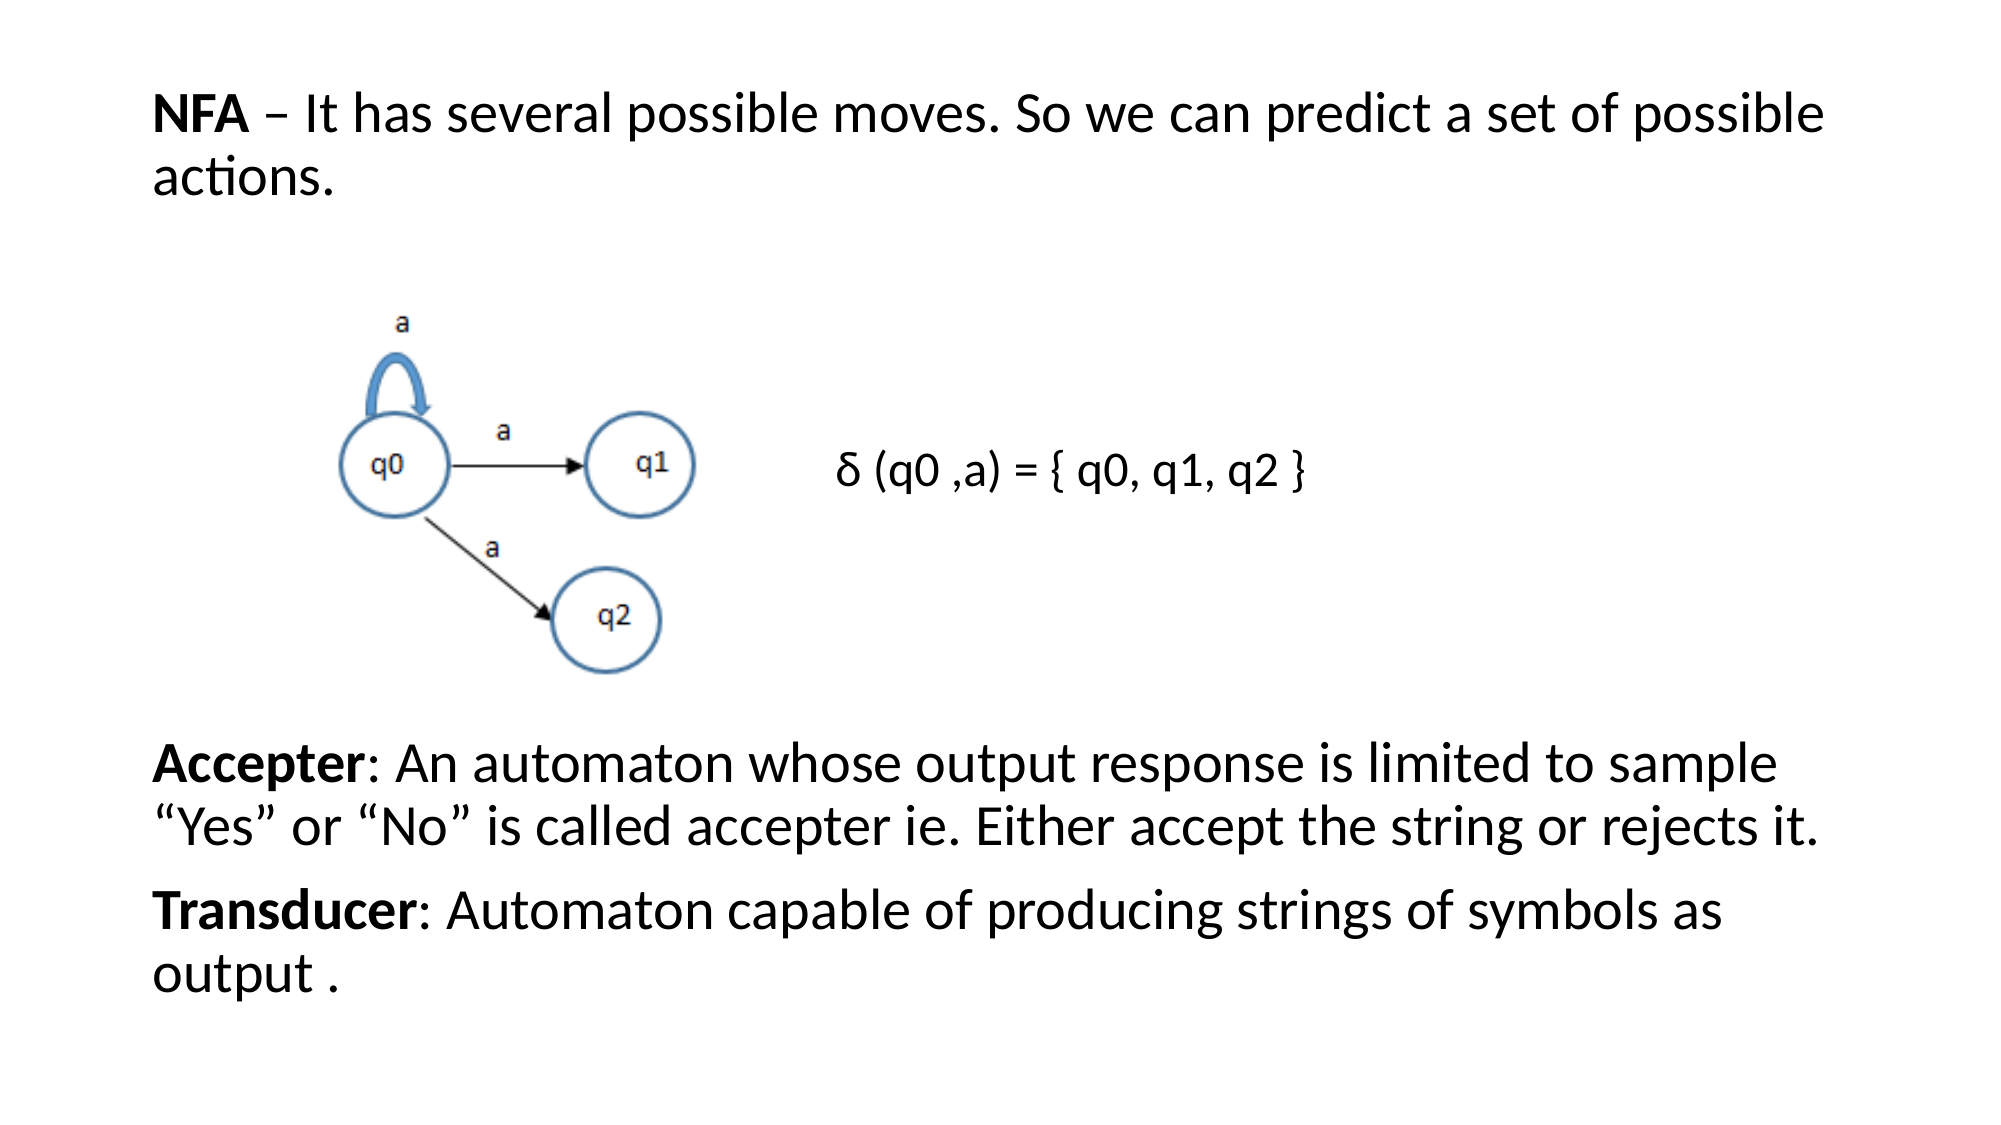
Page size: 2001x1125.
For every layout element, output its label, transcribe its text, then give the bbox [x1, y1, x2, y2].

text_box δ (q0 ,a) = { q0, q1, q2 } [820, 428, 1511, 564]
list NFA – It has several possible moves. So we can predict a set of possible actions. Accepter: An automaton whose output response is limited to sample “Yes” or “No” is called accepter ie. Either accept the string or rejects it. Transducer: Automaton capable of producing strings of symbols as output . [137, 75, 1863, 1014]
picture [301, 290, 755, 704]
